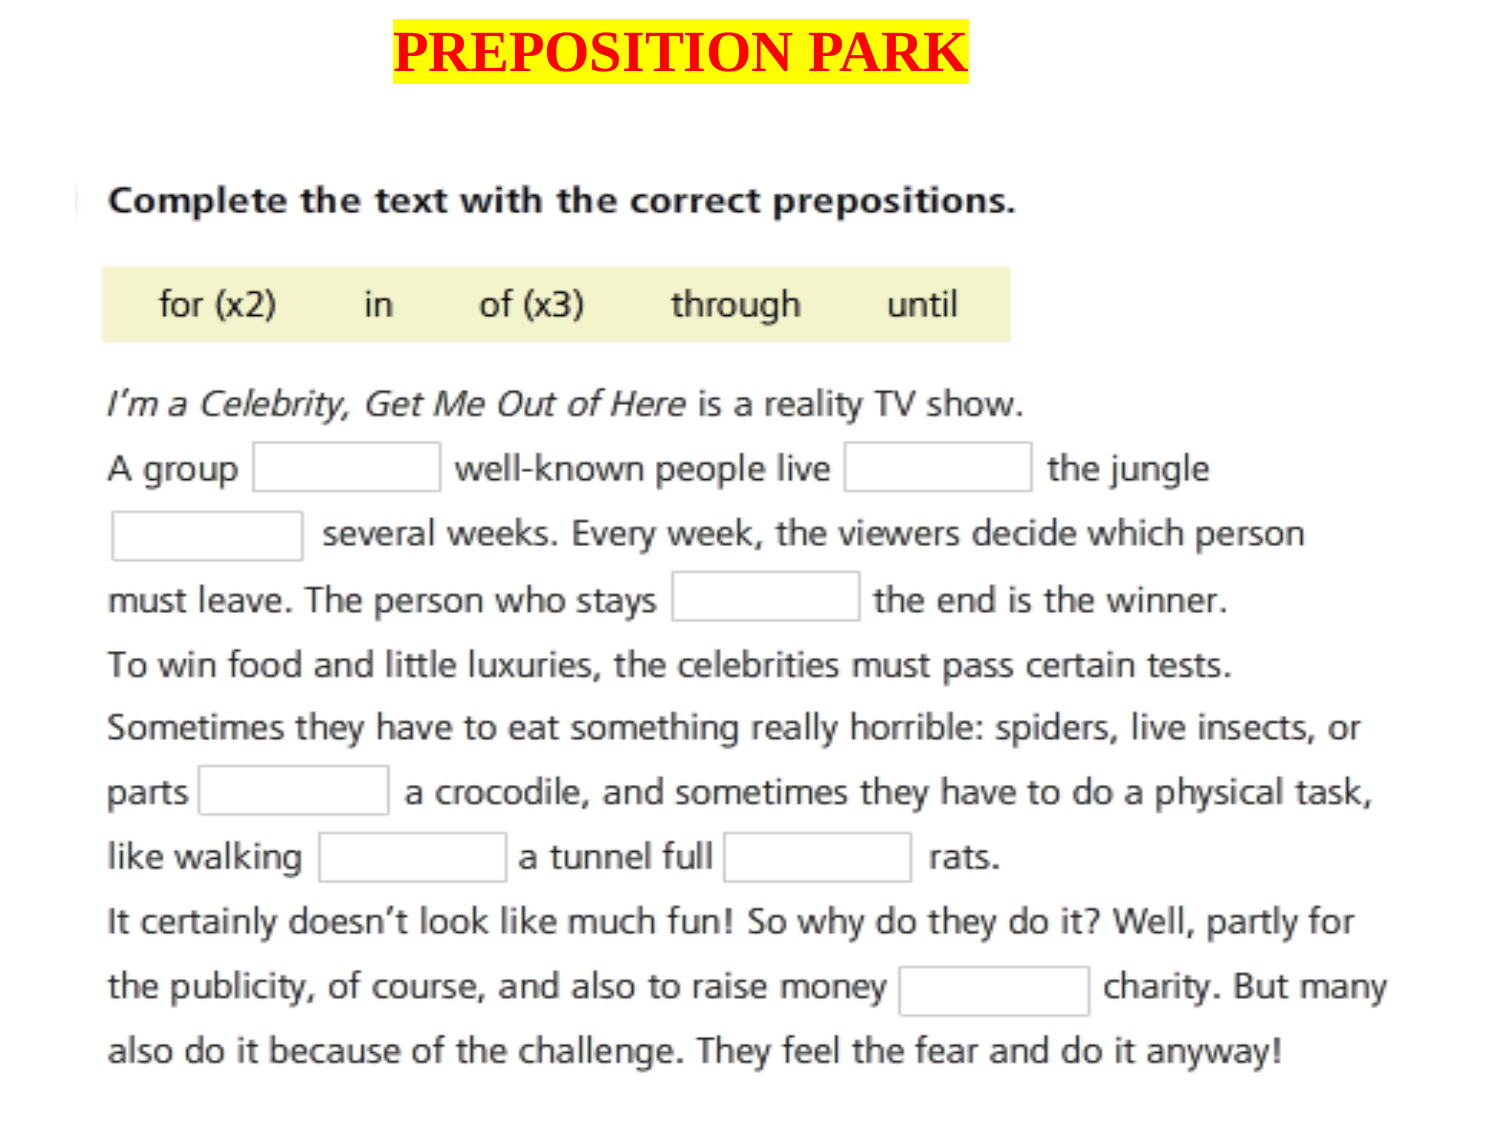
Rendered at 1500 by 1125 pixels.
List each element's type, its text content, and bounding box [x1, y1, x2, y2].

picture [74, 174, 1413, 1094]
text_box PREPOSITION PARK [374, 5, 988, 91]
